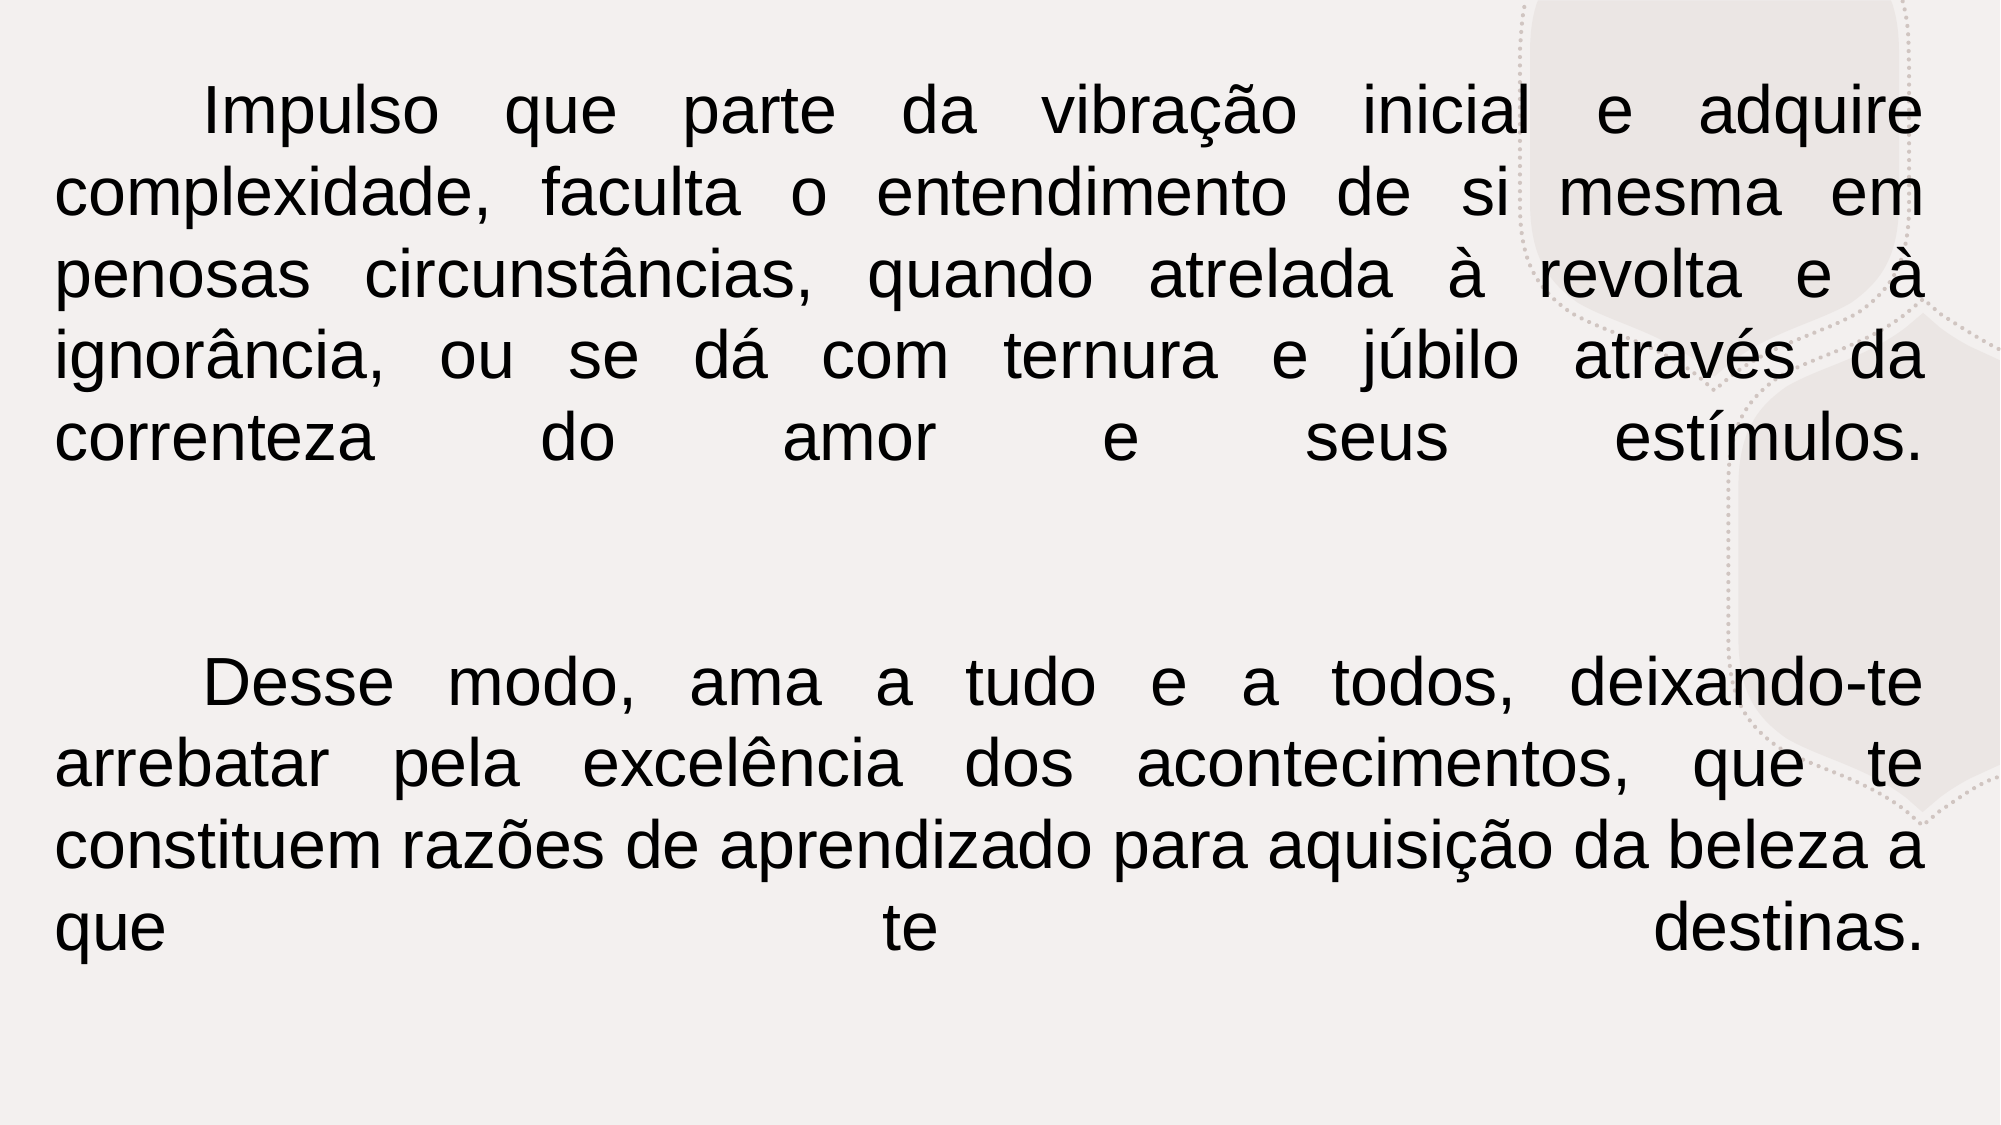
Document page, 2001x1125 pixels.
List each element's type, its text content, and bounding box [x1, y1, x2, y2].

title Impulso que parte da vibração inicial e adquire complexidade, faculta o entendimento de si mesma em penosas circunstâncias, quando atrelada à revolta e à ignorância, ou se dá com ternura e júbilo através da correnteza do amor e seus estímulos. Desse modo, ama a tudo e a todos, deixando-te arrebatar pela excelência dos acontecimentos, que te constituem razões de aprendizado para aquisição da beleza a que te destinas. [39, 55, 1940, 1074]
